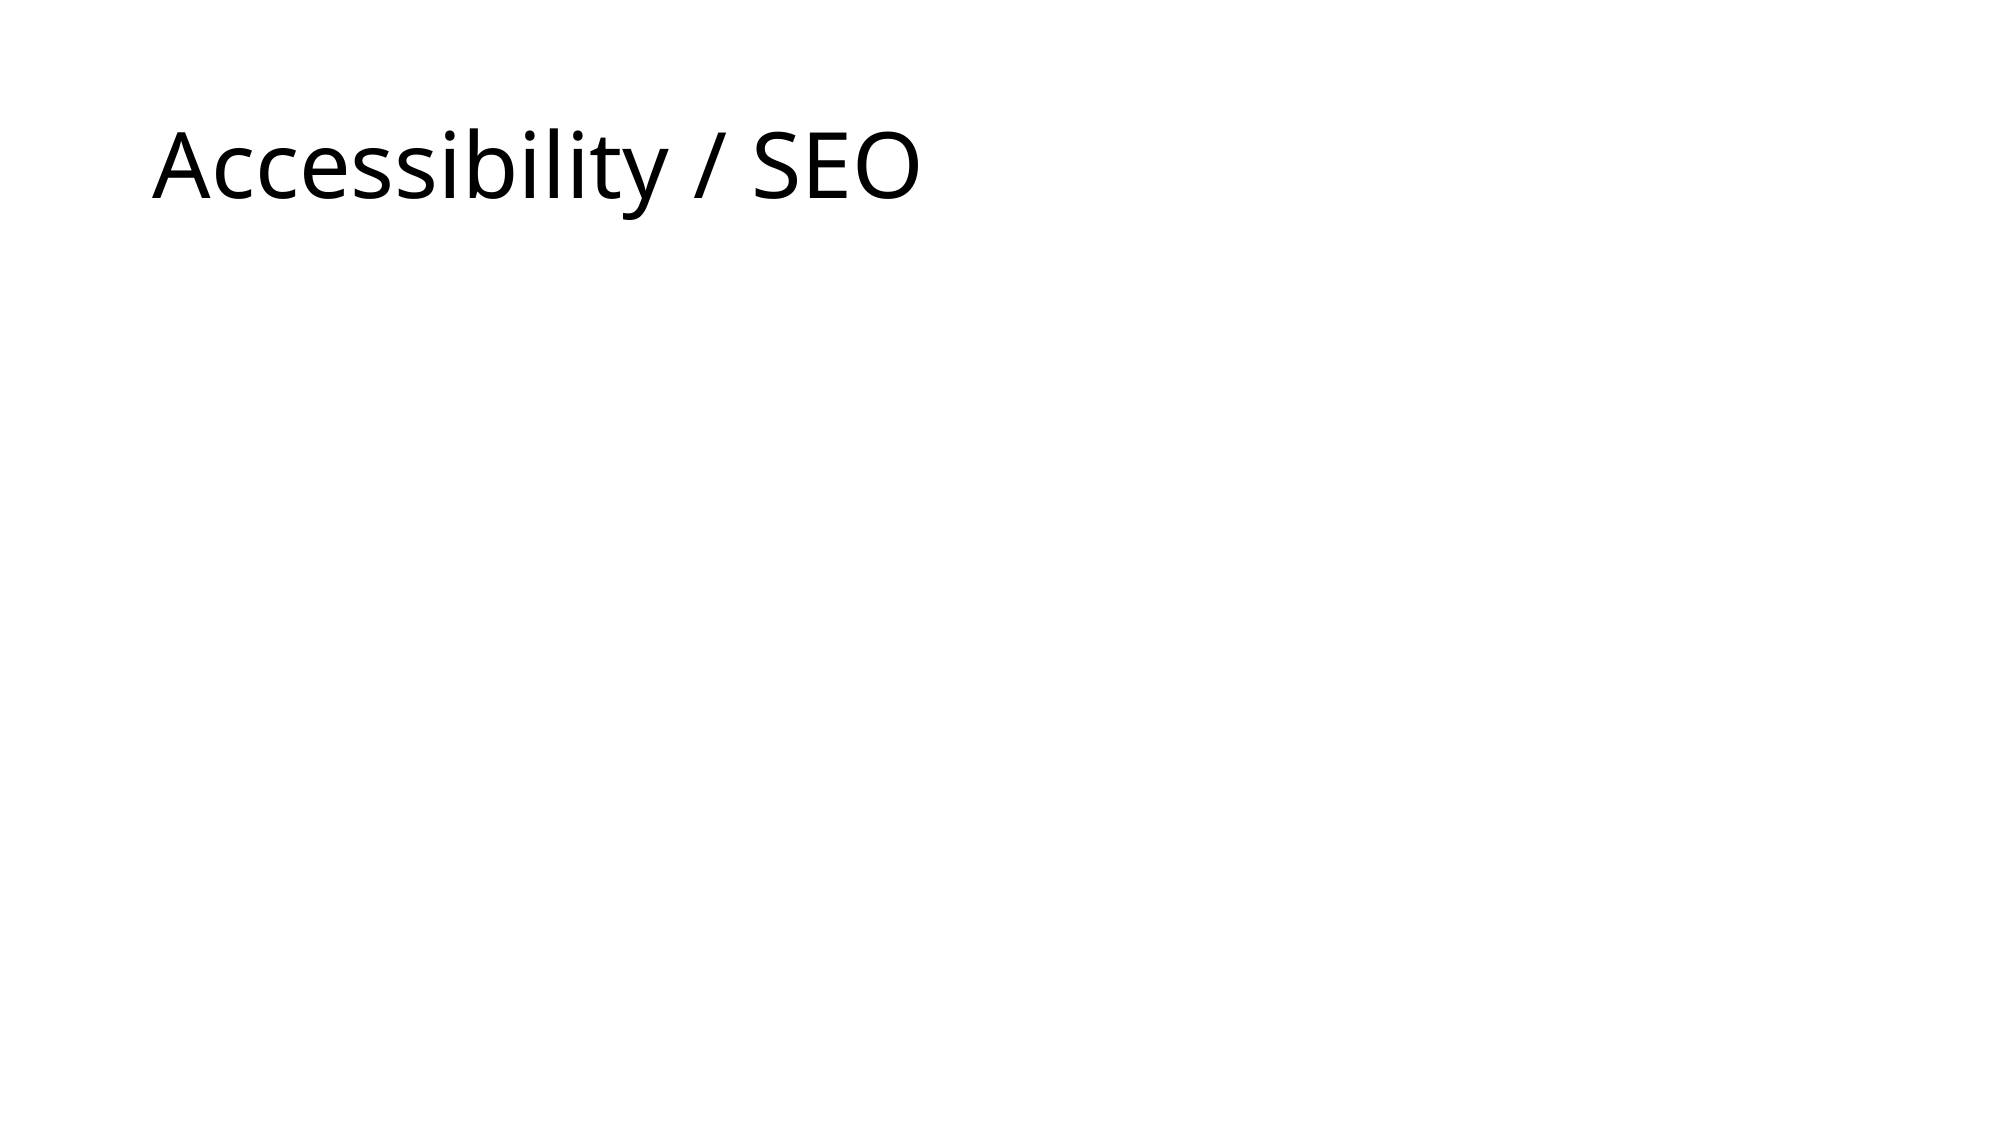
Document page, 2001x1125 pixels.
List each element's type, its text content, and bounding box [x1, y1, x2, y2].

title Accessibility / SEO [137, 59, 1863, 278]
